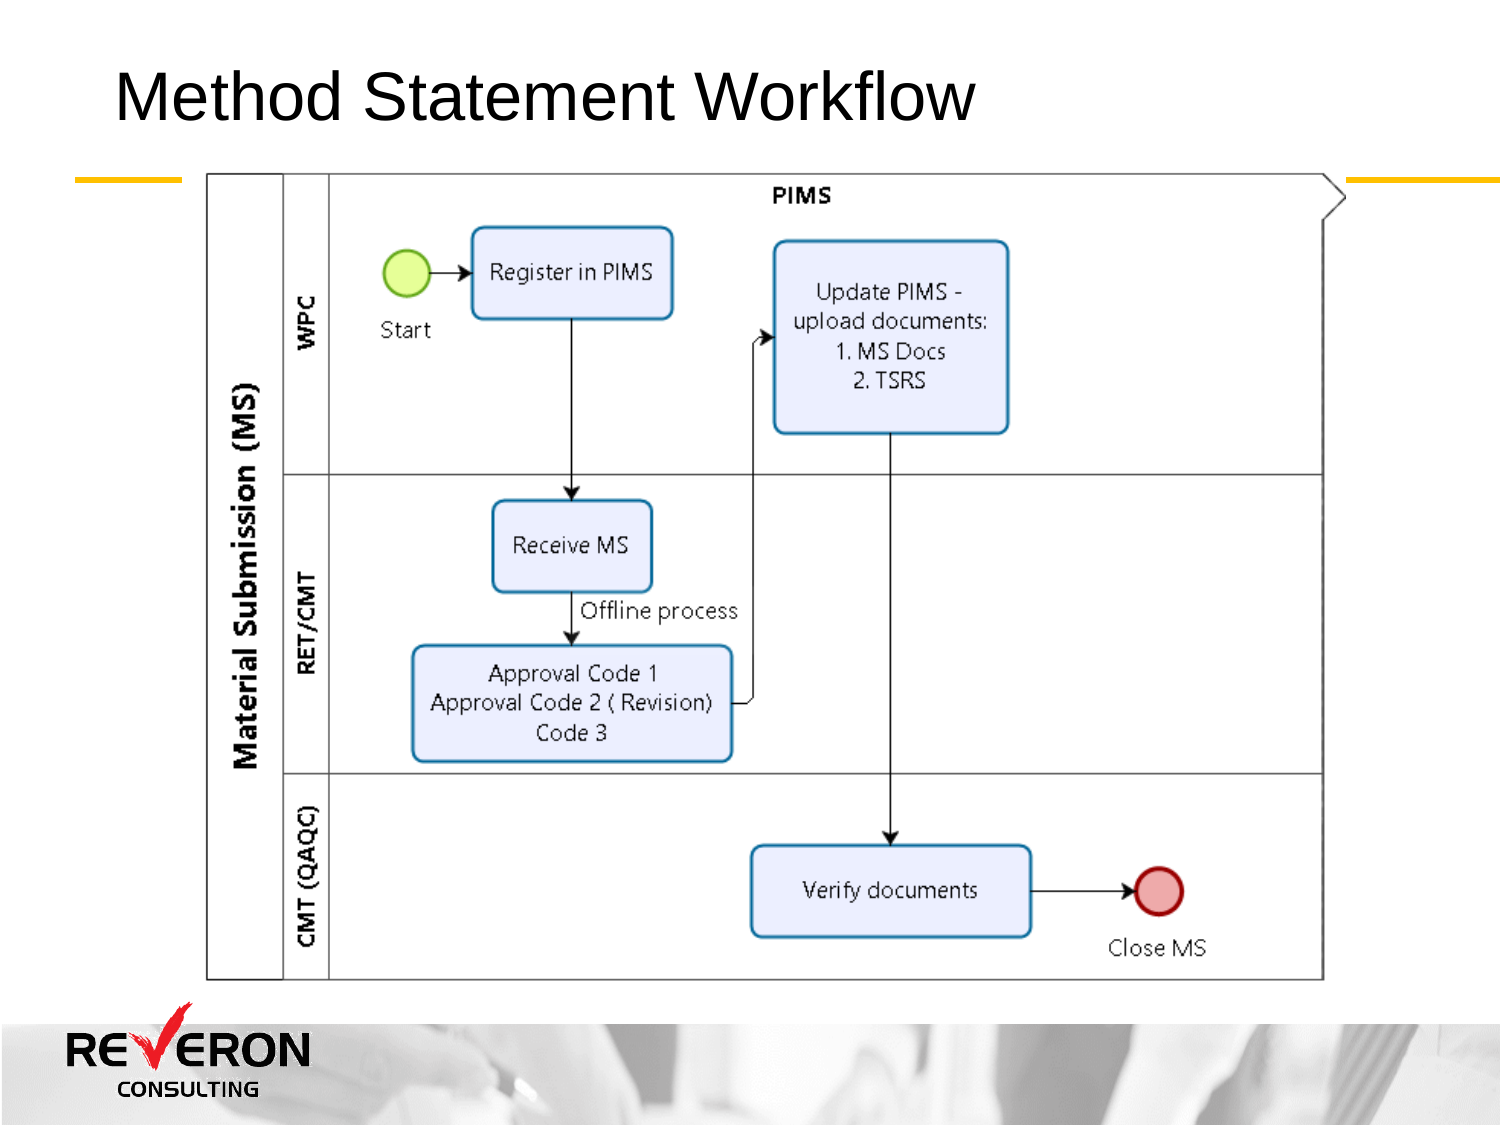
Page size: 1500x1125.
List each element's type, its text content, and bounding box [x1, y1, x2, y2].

picture [182, 149, 1347, 997]
picture [60, 998, 316, 1103]
text_box Method Statement Workflow [99, 44, 1289, 200]
